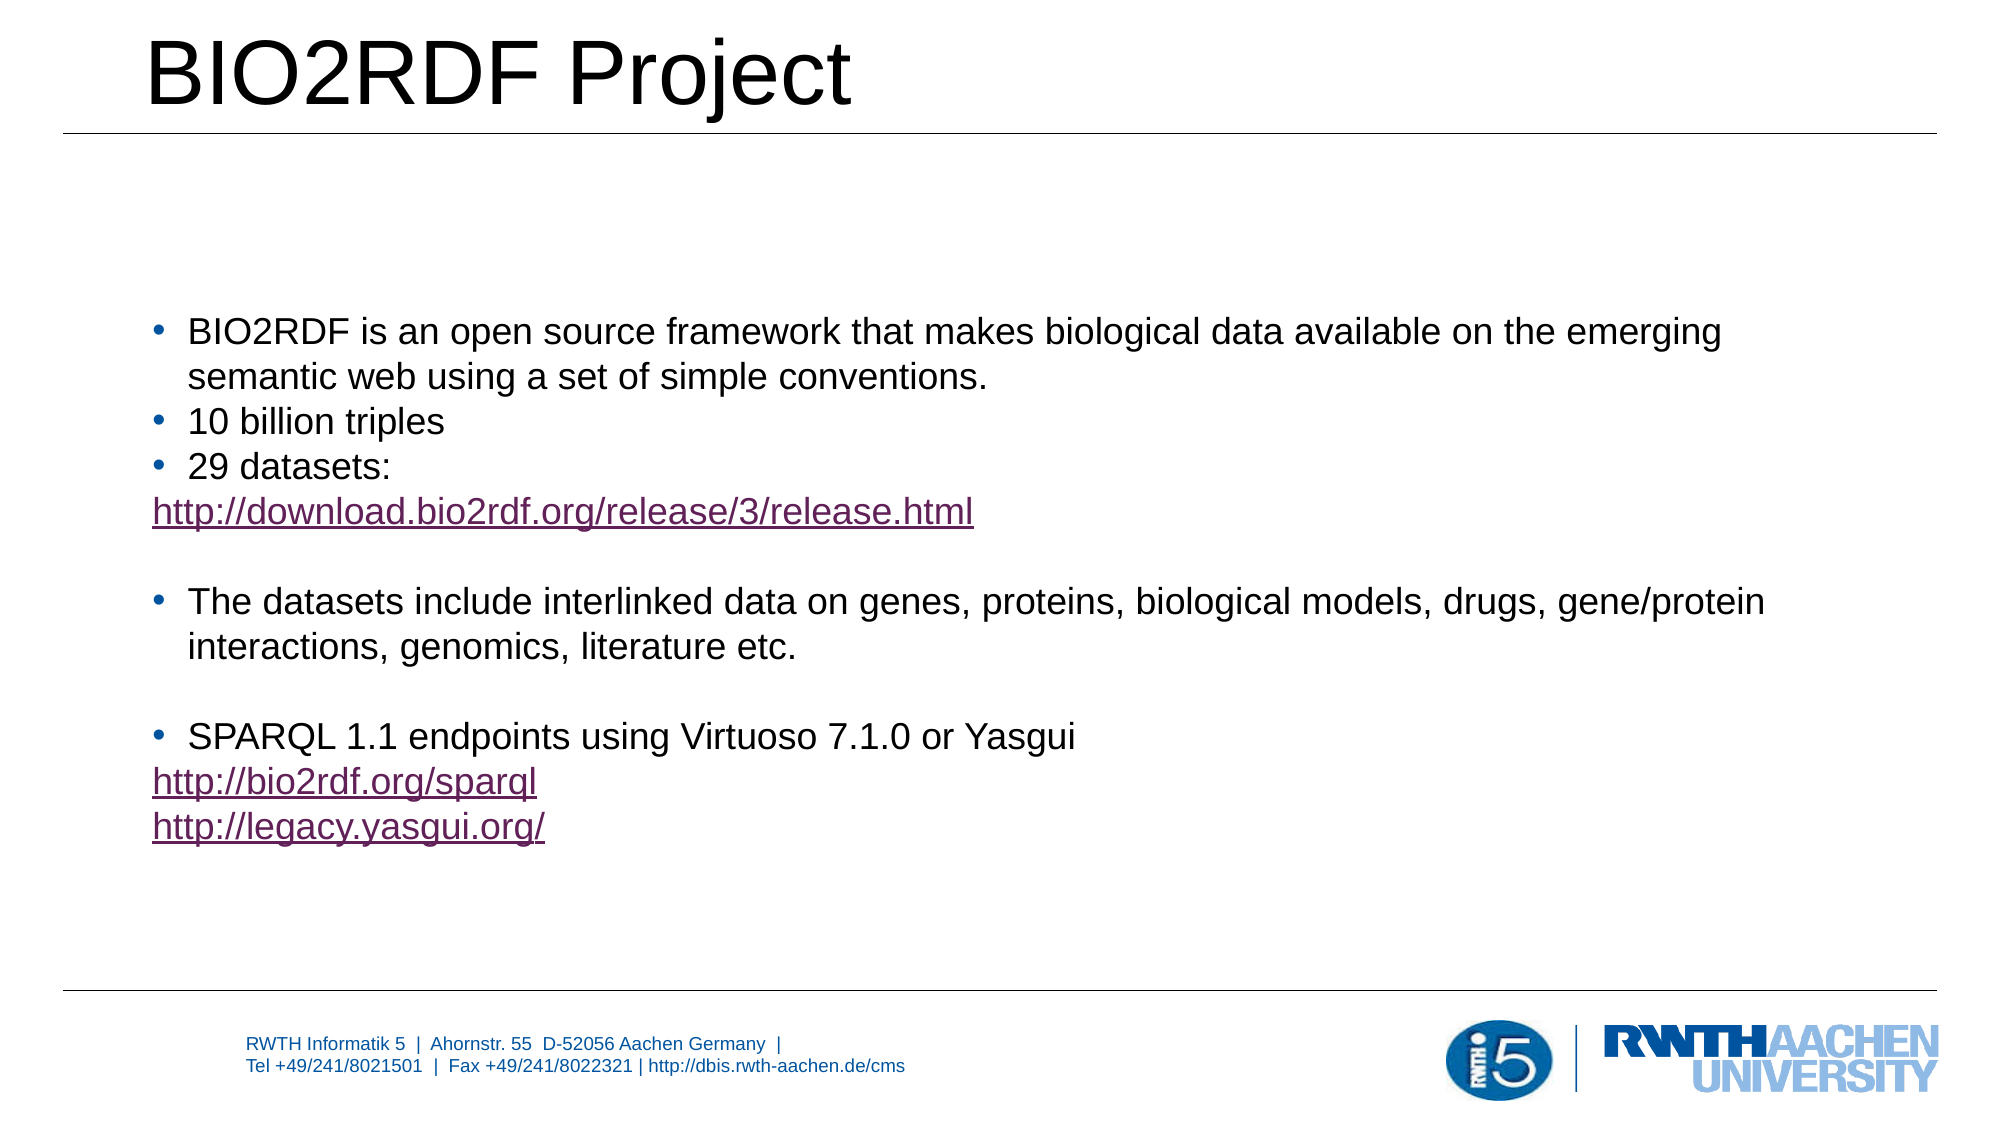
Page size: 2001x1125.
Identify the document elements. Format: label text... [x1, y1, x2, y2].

picture [1560, 991, 1966, 1125]
list BIO2RDF is an open source framework that makes biological data available on the emerging semantic web using a set of simple conventions. 10 billion triples 29 datasets: http://download.bio2rdf.org/release/3/release.html The datasets include interlinked data on genes, proteins, biological models, drugs, gene/protein interactions, genomics, literature etc. SPARQL 1.1 endpoints using Virtuoso 7.1.0 or Yasgui http://bio2rdf.org/sparql http://legacy.yasgui.org/ [137, 299, 1863, 1014]
picture [1446, 1020, 1554, 1101]
title BIO2RDF Project [129, 17, 1855, 236]
